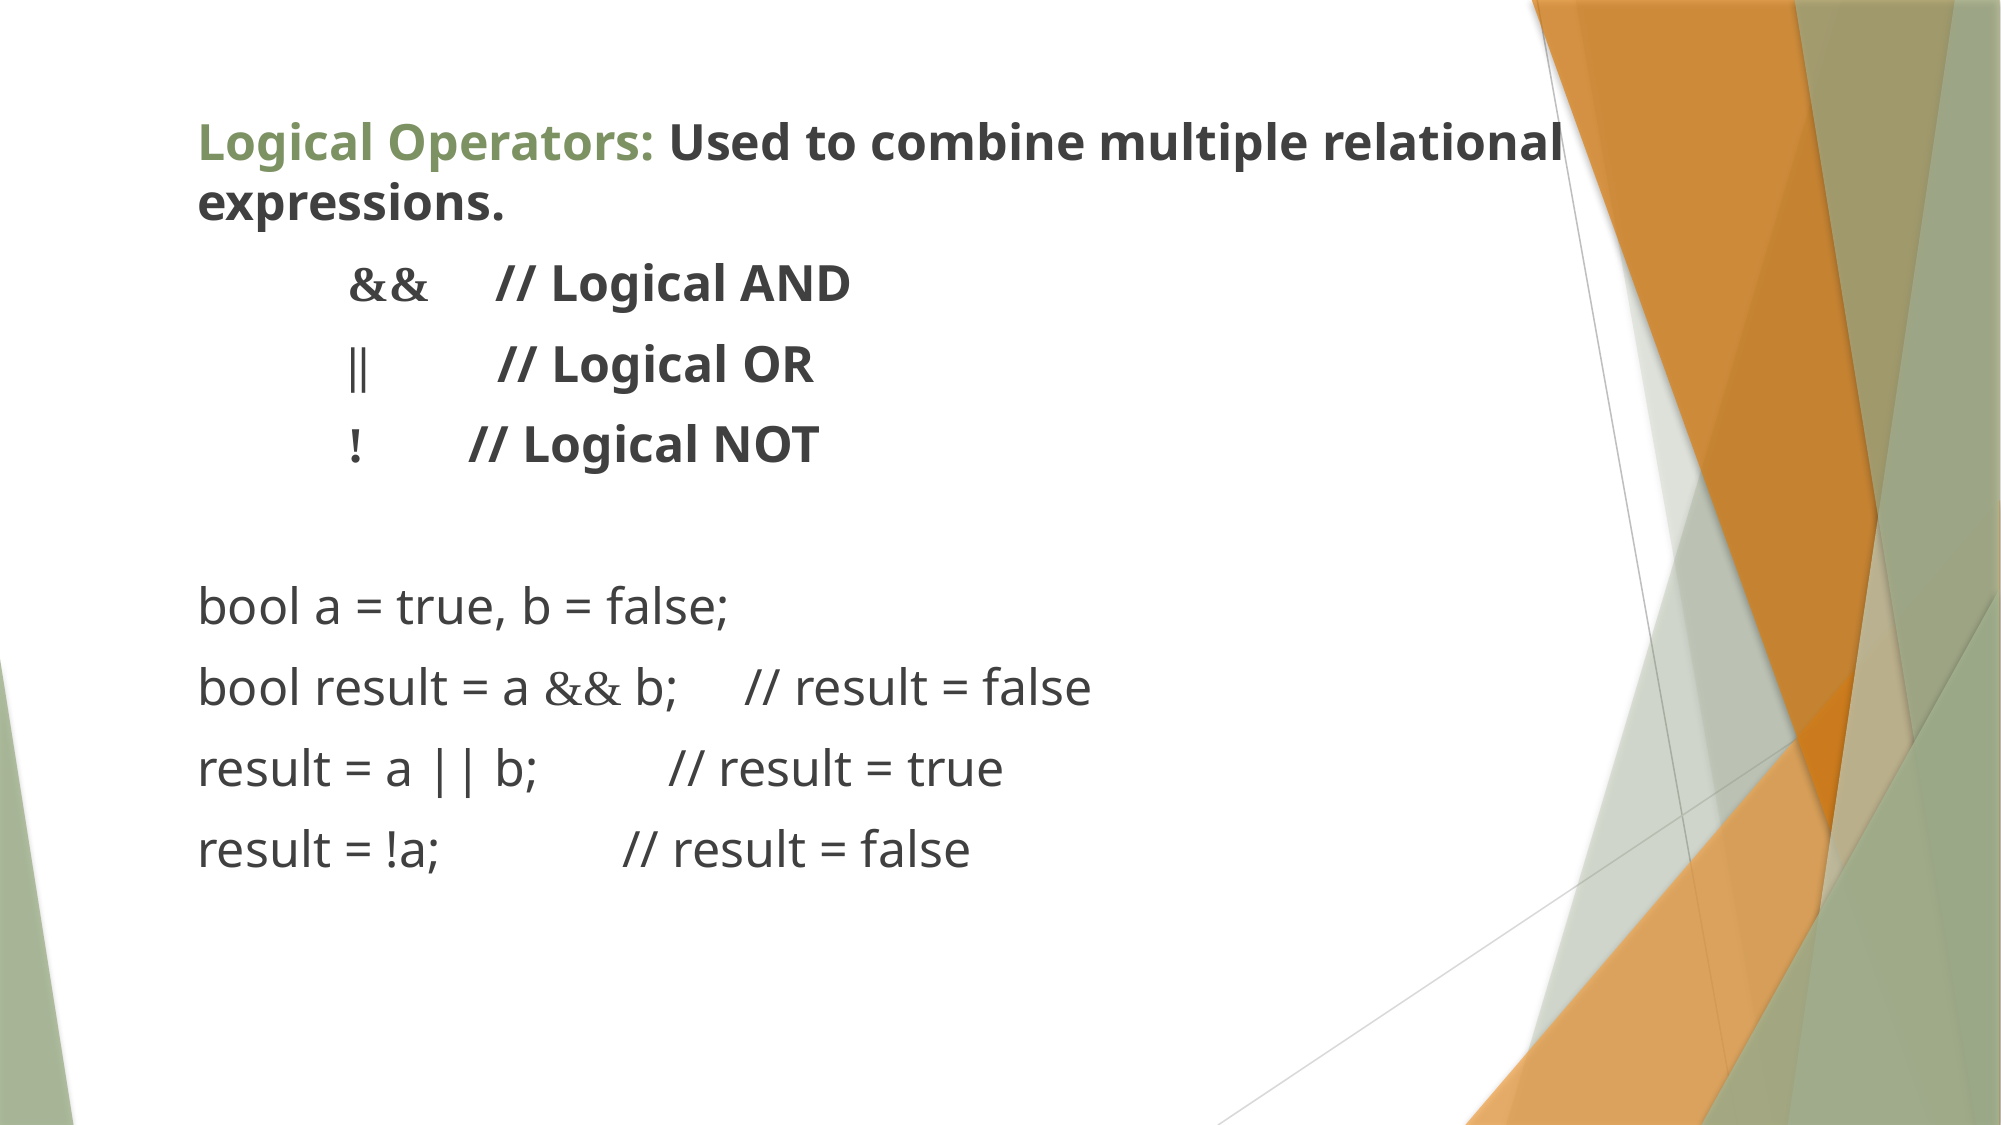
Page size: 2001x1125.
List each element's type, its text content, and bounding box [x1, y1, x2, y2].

list Logical Operators: Used to combine multiple relational expressions. && // Logical AND || // Logical OR ! // Logical NOT bool a = true, b = false; bool result = a && b; // result = false result = a || b; // result = true result = !a; // result = false [182, 102, 1638, 1112]
